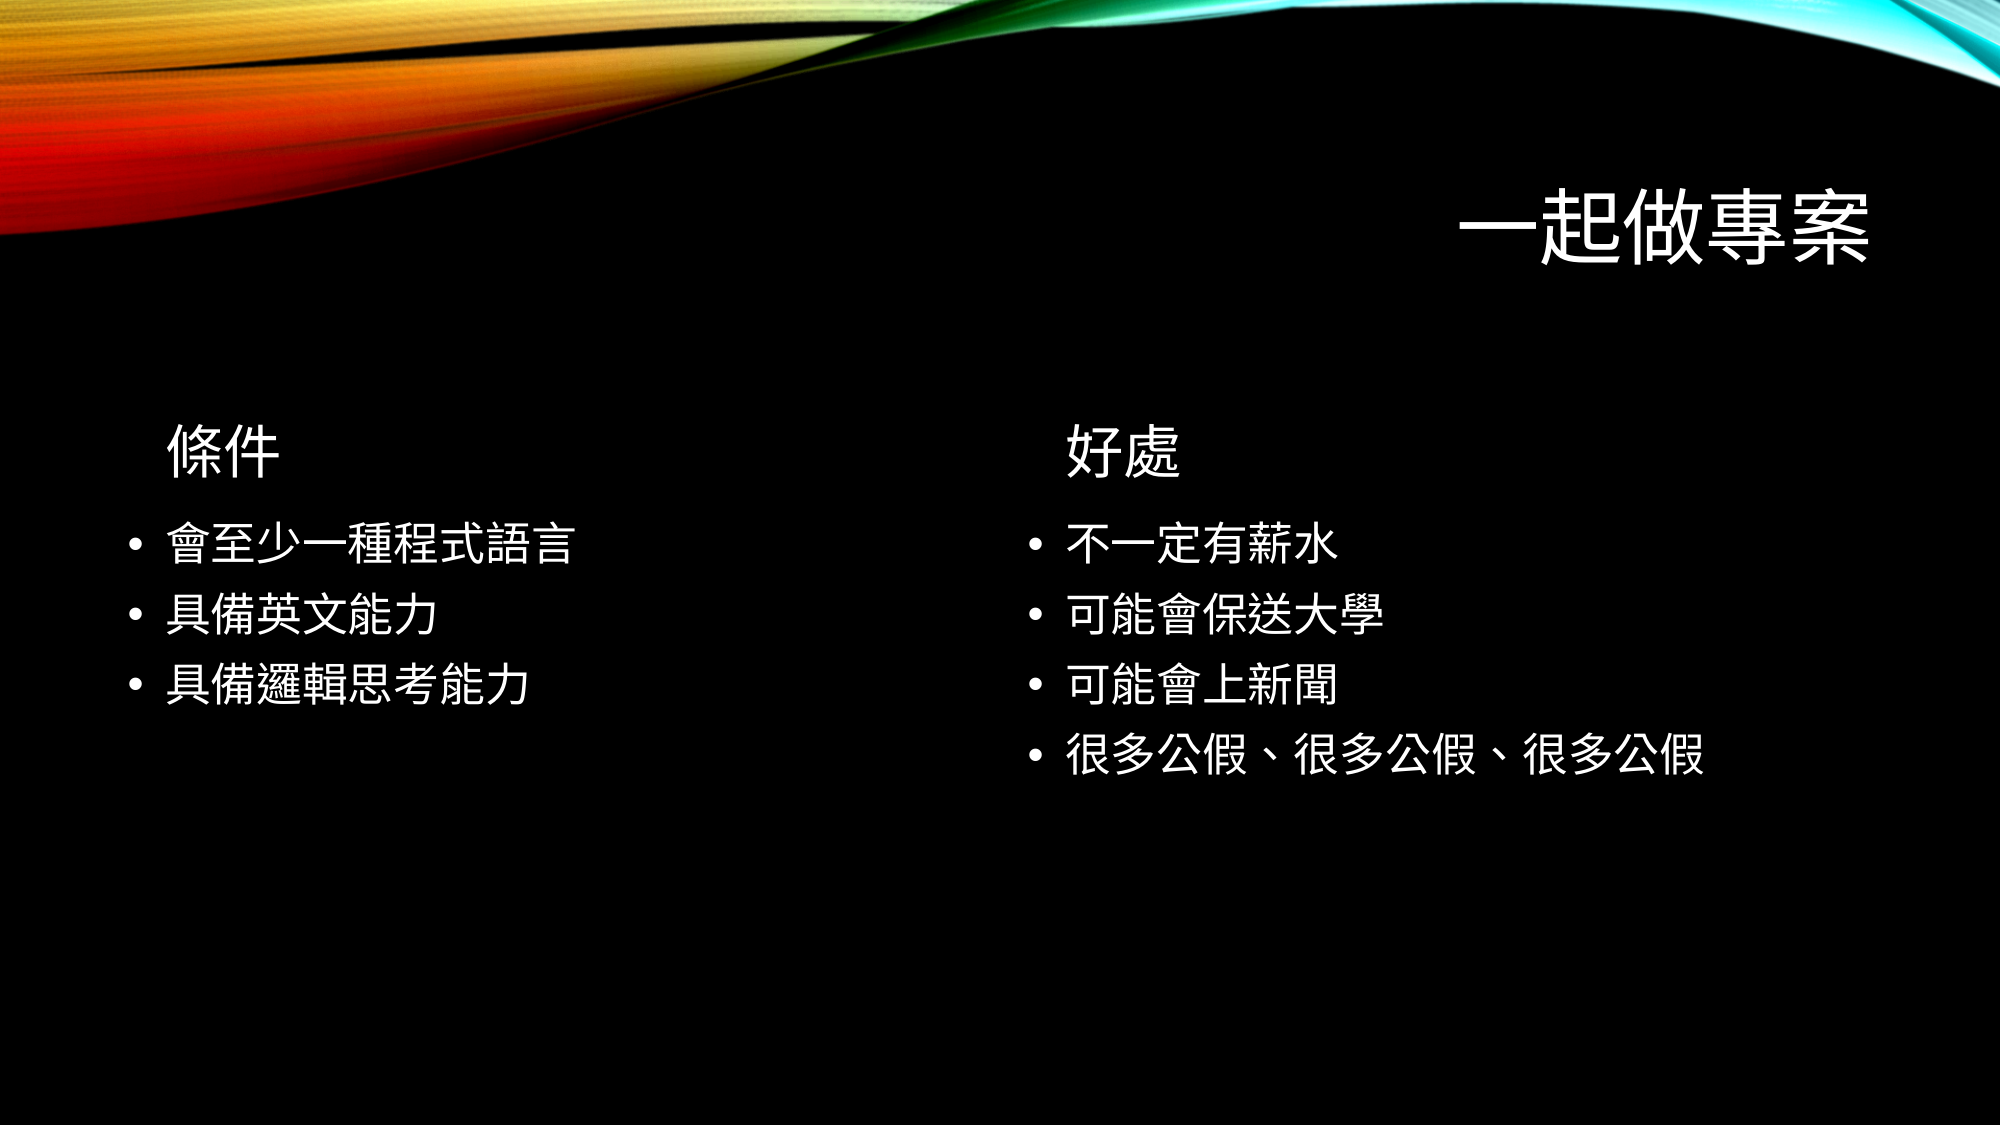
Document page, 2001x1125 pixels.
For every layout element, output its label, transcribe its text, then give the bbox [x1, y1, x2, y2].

title 一起做專案 [474, 125, 1888, 338]
list 會至少一種程式語言 具備英文能力 具備邏輯思考能力 [112, 513, 984, 1021]
list 不一定有薪水 可能會保送大學 可能會上新聞 很多公假、很多公假、很多公假 [1012, 513, 1888, 1021]
list 條件 [150, 358, 984, 494]
picture [0, 0, 2000, 237]
list 好處 [1050, 358, 1888, 494]
